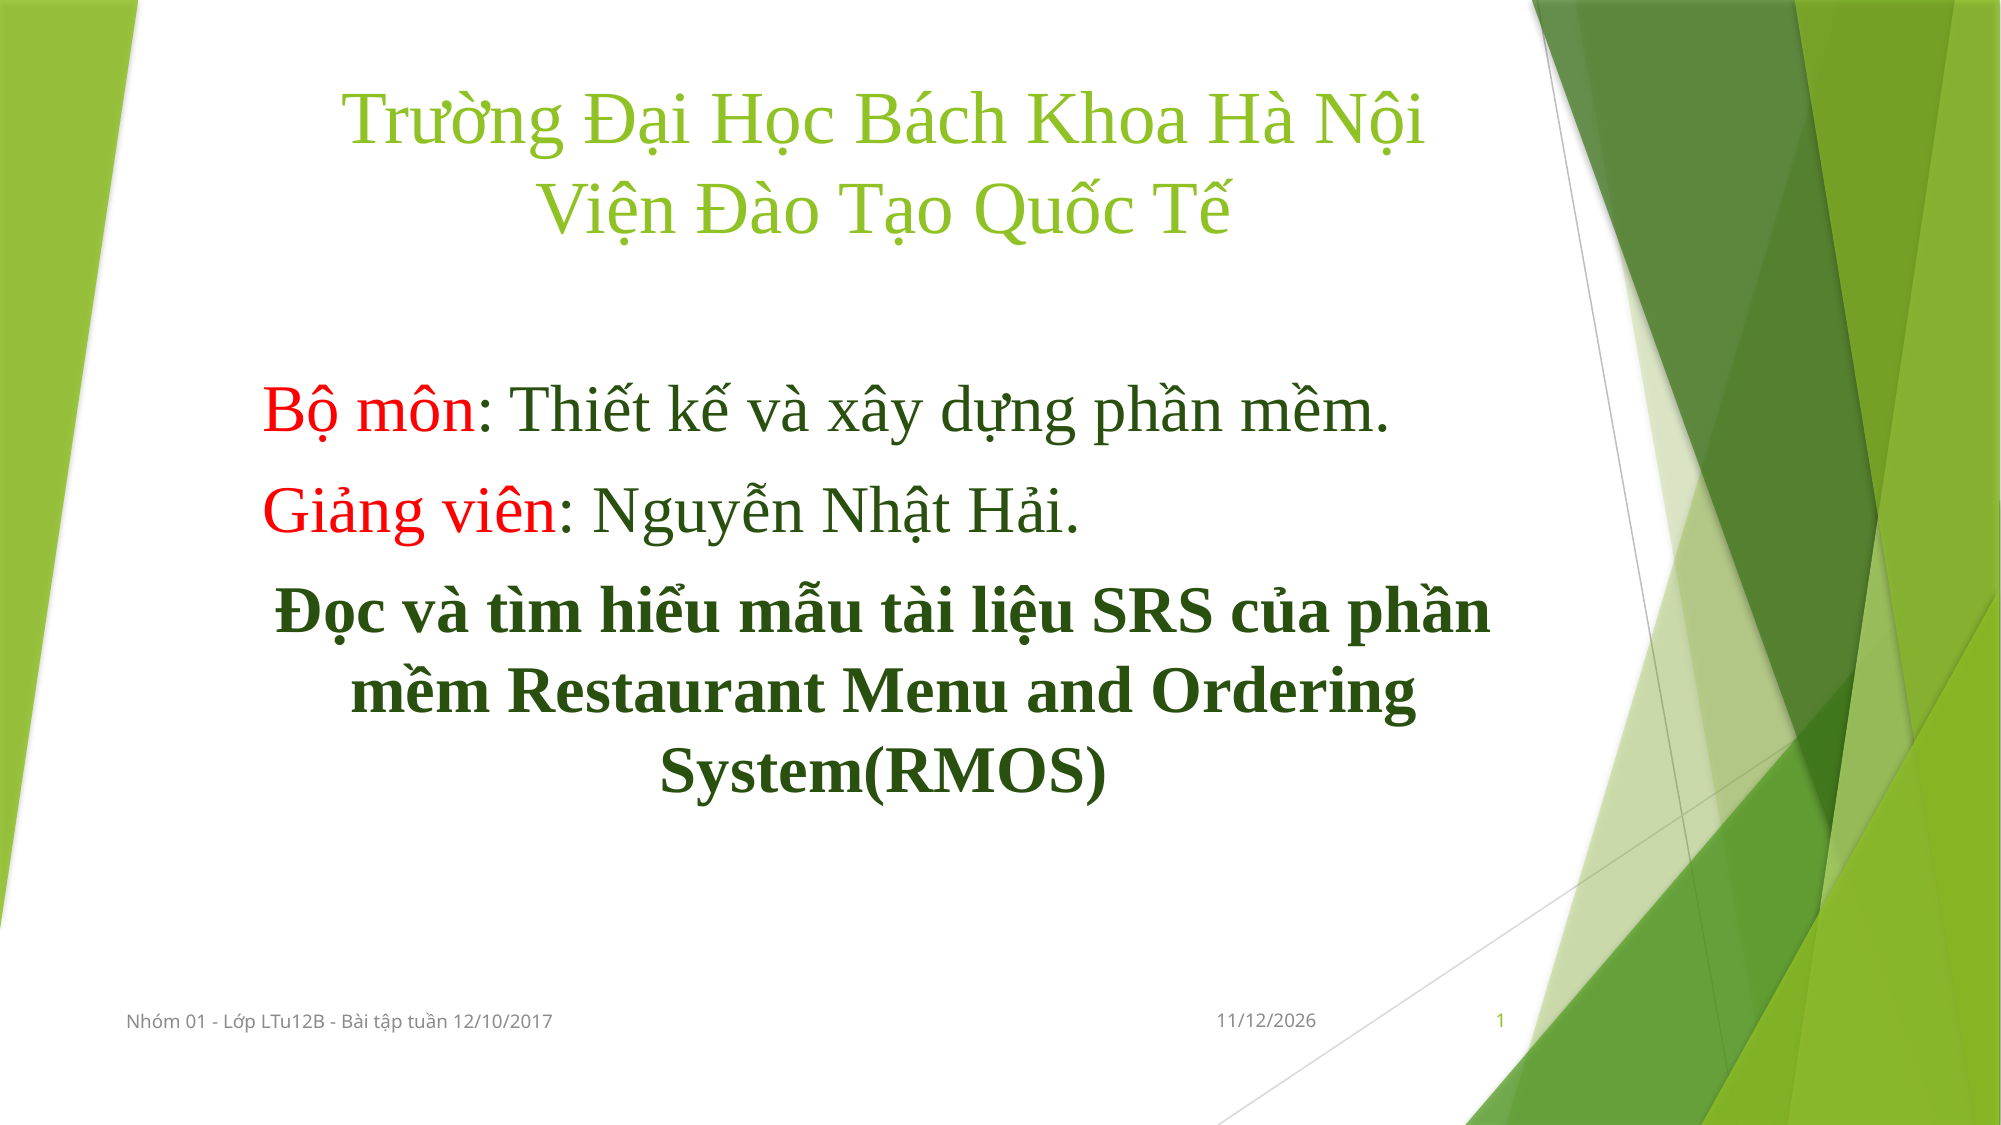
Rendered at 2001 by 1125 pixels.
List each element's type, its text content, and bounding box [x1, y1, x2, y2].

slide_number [1181, 991, 1332, 1051]
title Trường Đại Học Bách Khoa Hà Nội Viện Đào Tạo Quốc Tế [247, 81, 1522, 357]
subtitle Bộ môn: Thiết kế và xây dựng phần mềm. Giảng viên: Nguyễn Nhật Hải. Đọc và tìm hiểu mẫu tài liệu SRS của phần mềm Restaurant Menu and Ordering System(RMOS) [247, 357, 1522, 781]
slide_number 1 [1409, 991, 1522, 1051]
footer Nhóm 01 - Lớp LTu12B - Bài tập tuần 12/10/2017 [111, 991, 1145, 1051]
